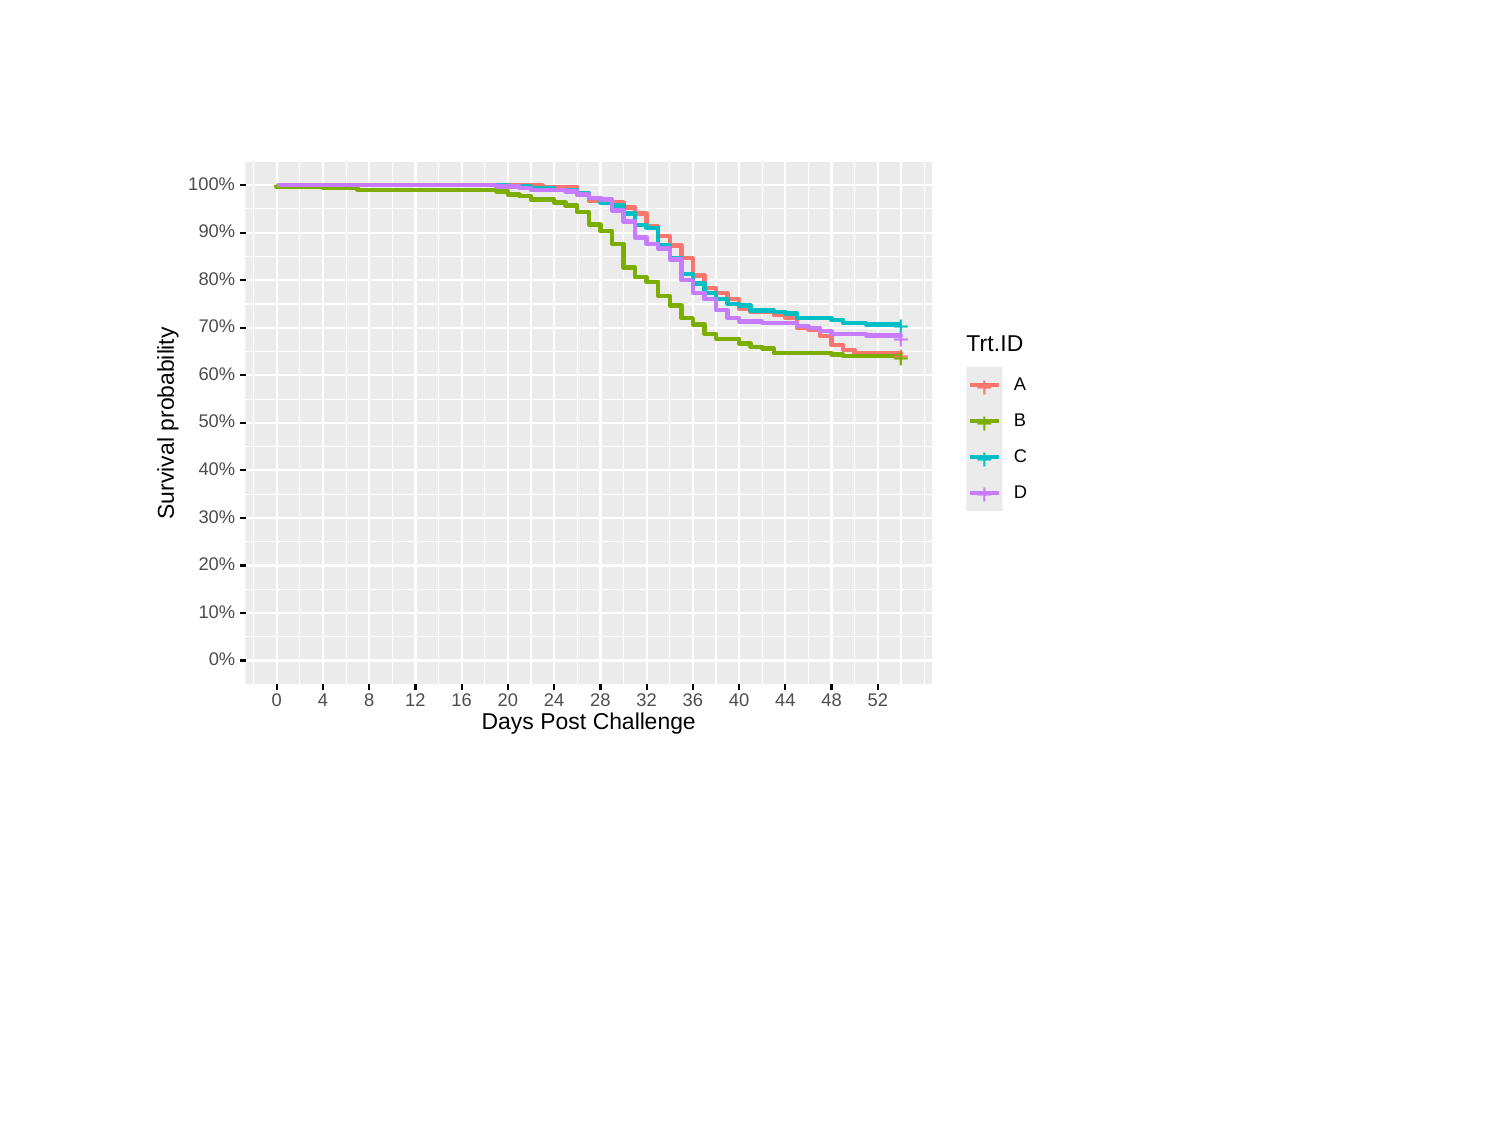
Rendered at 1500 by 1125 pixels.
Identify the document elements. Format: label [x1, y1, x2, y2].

text_box [149, 149, 1051, 751]
